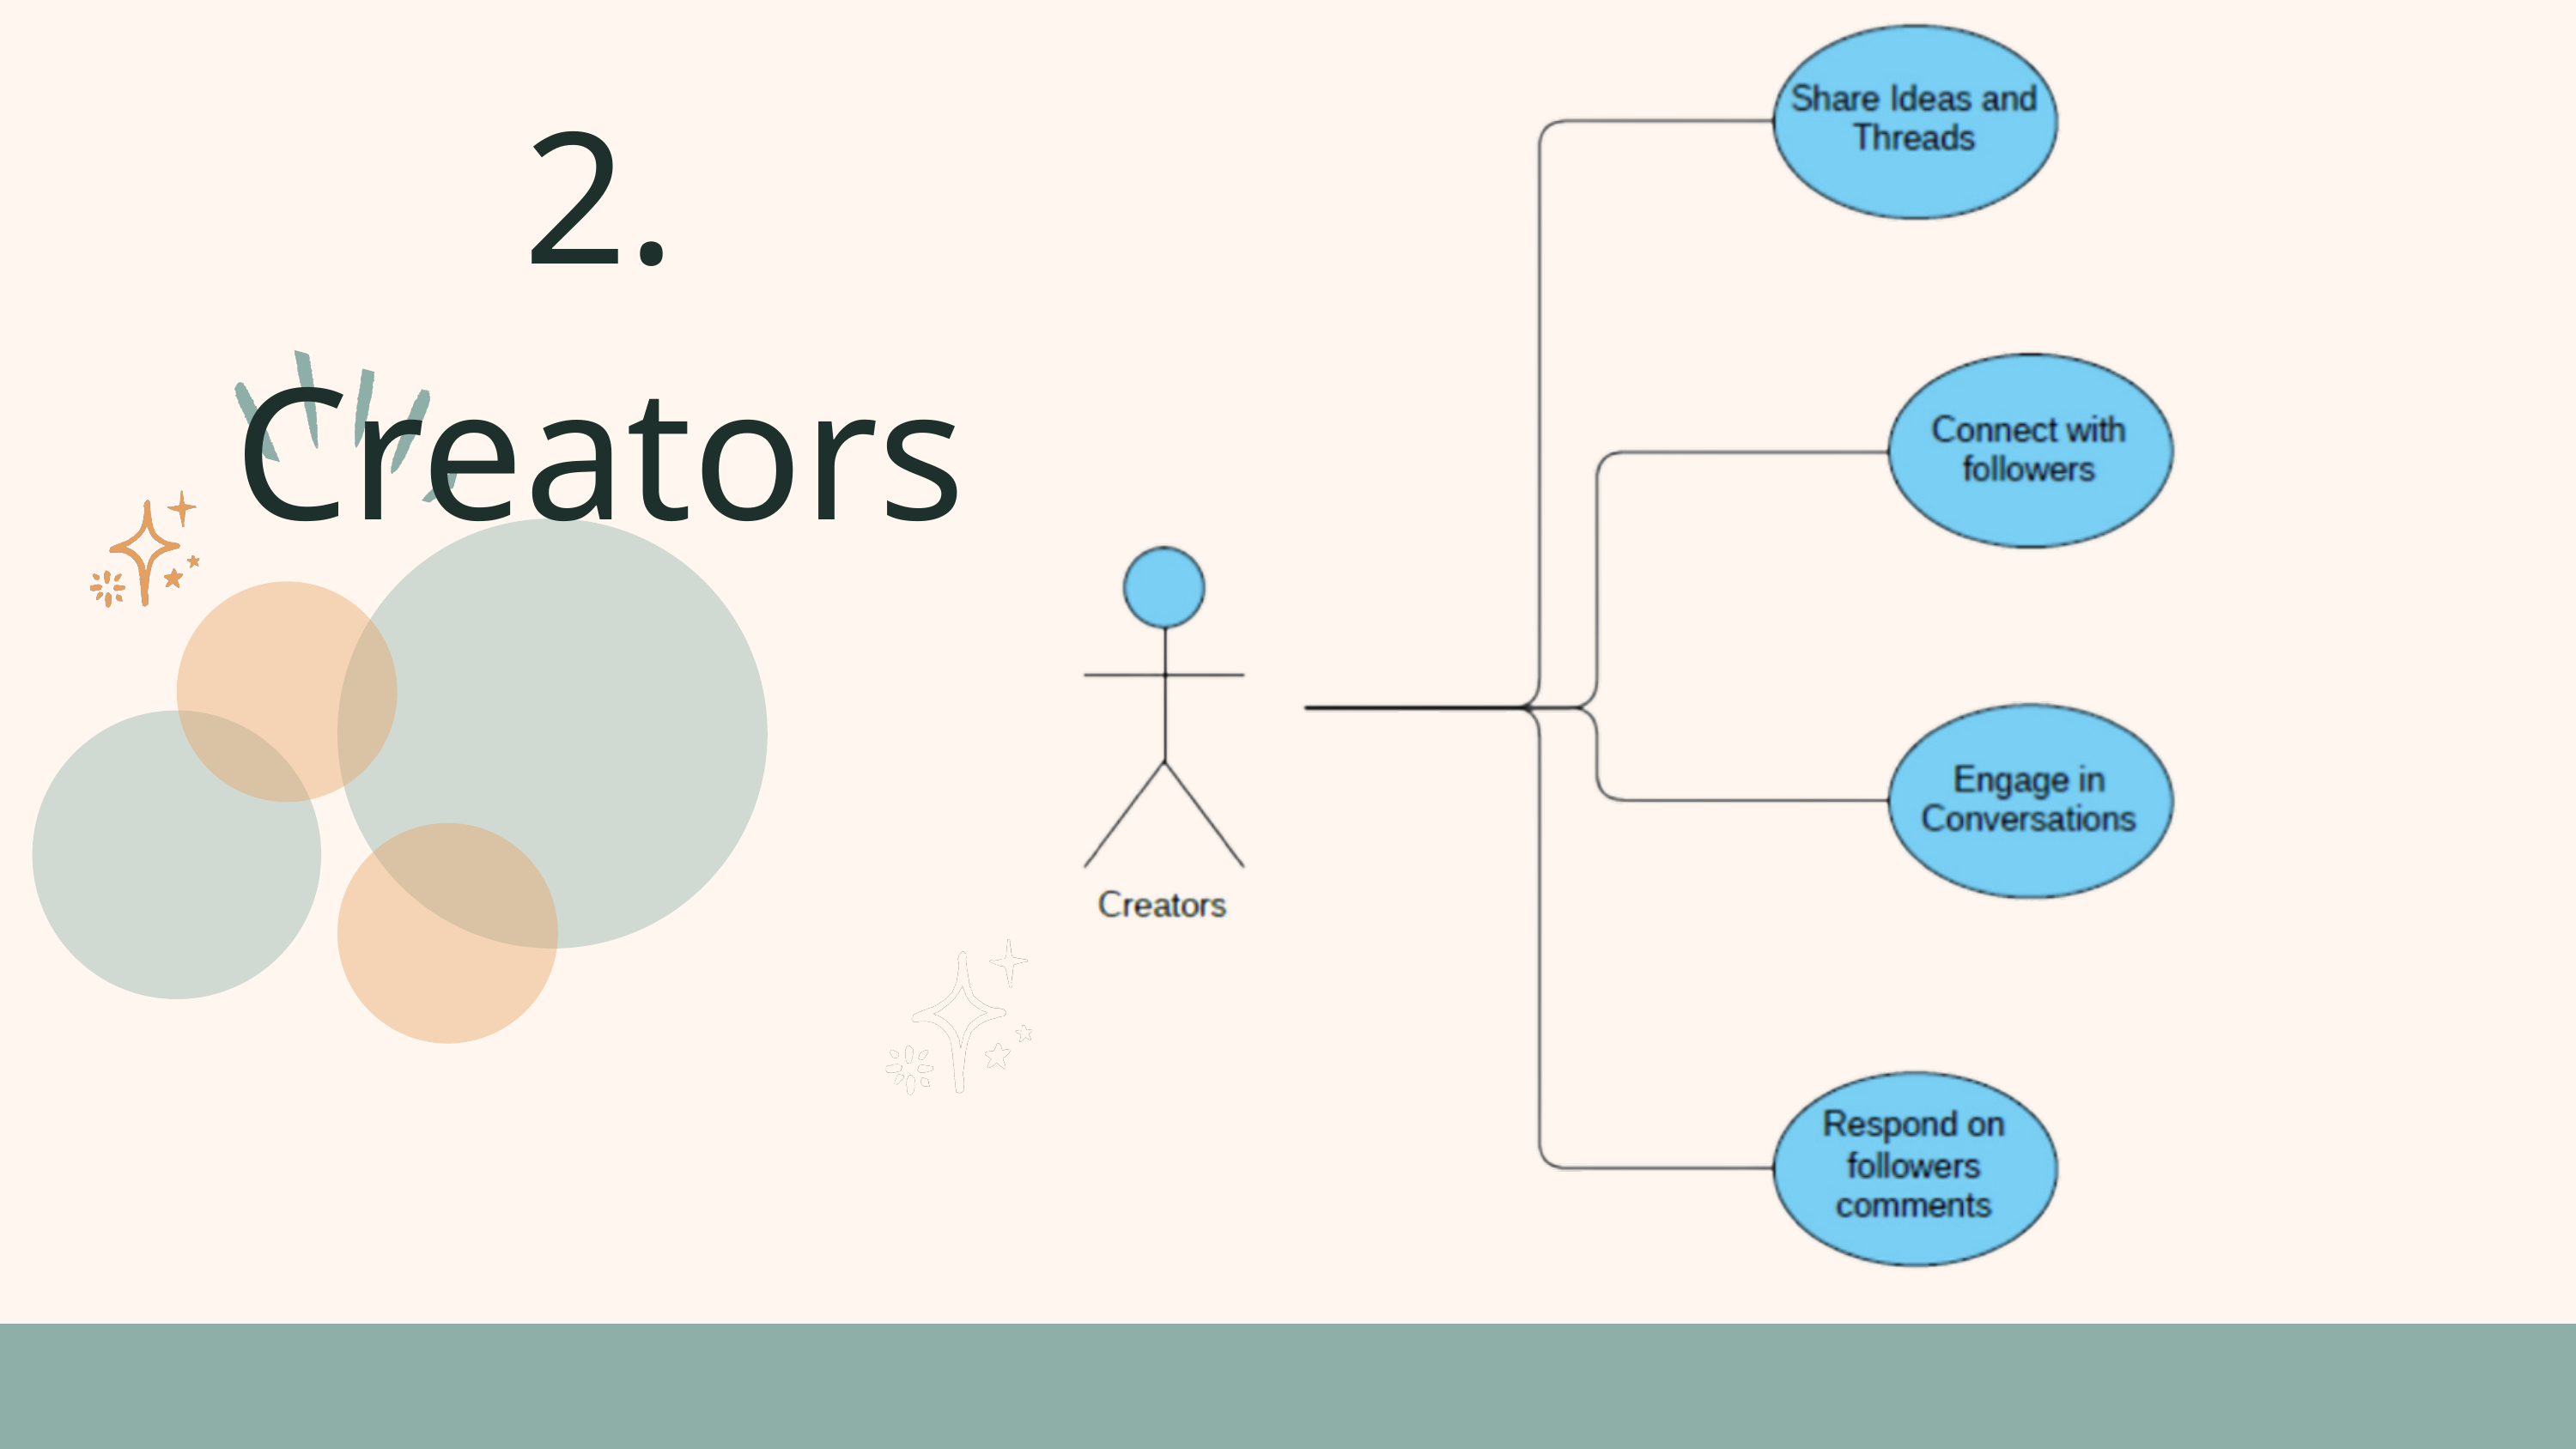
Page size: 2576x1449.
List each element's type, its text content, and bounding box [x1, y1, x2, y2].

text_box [337, 822, 558, 1044]
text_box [176, 581, 398, 803]
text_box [0, 1323, 2576, 1449]
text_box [32, 710, 322, 1000]
text_box [885, 938, 1024, 1095]
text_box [337, 518, 769, 949]
text_box [1024, 0, 2289, 1320]
text_box [89, 490, 200, 608]
text_box 2. Creators [144, 45, 1055, 557]
